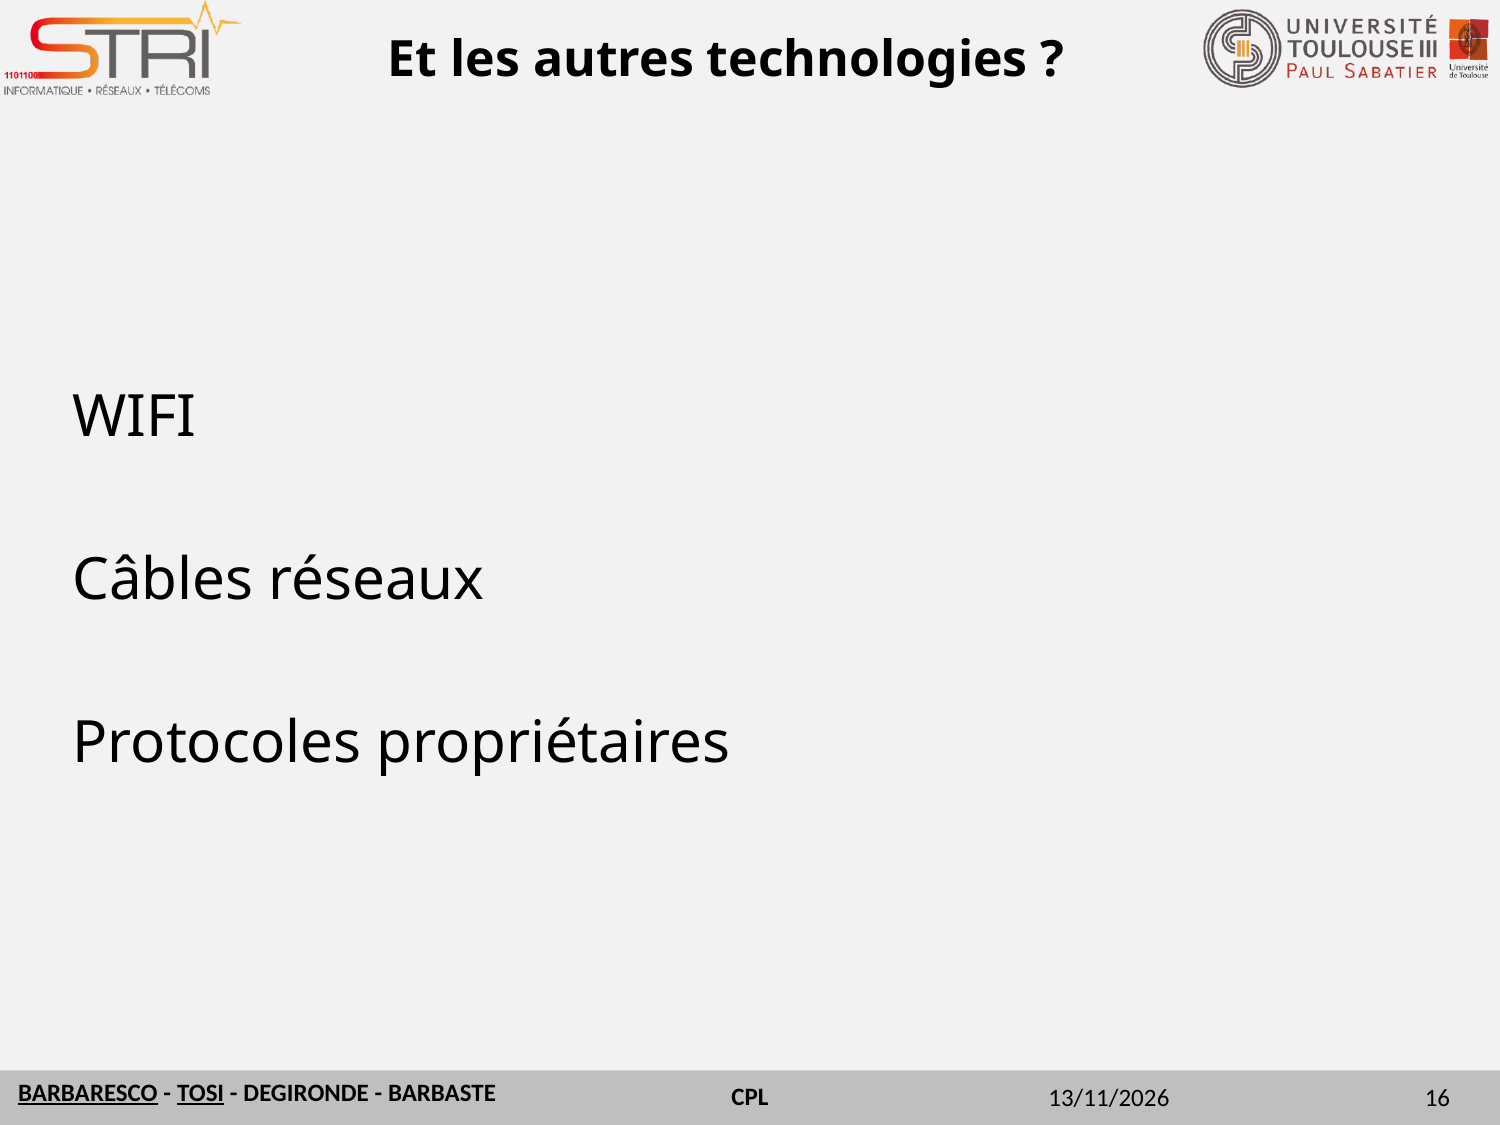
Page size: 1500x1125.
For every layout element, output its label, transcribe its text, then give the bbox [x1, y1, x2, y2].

title Et les autres technologies ? [265, 19, 1188, 207]
text_box WIFI Câbles réseaux Protocoles propriétaires [35, 208, 1500, 1012]
picture [4, 0, 241, 95]
picture [1199, 5, 1493, 89]
footer BARBARESCO - TOSI - DEGIRONDE - BARBASTE [3, 1079, 561, 1125]
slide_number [1033, 1058, 1374, 1119]
slide_number 16 [1374, 1058, 1500, 1119]
